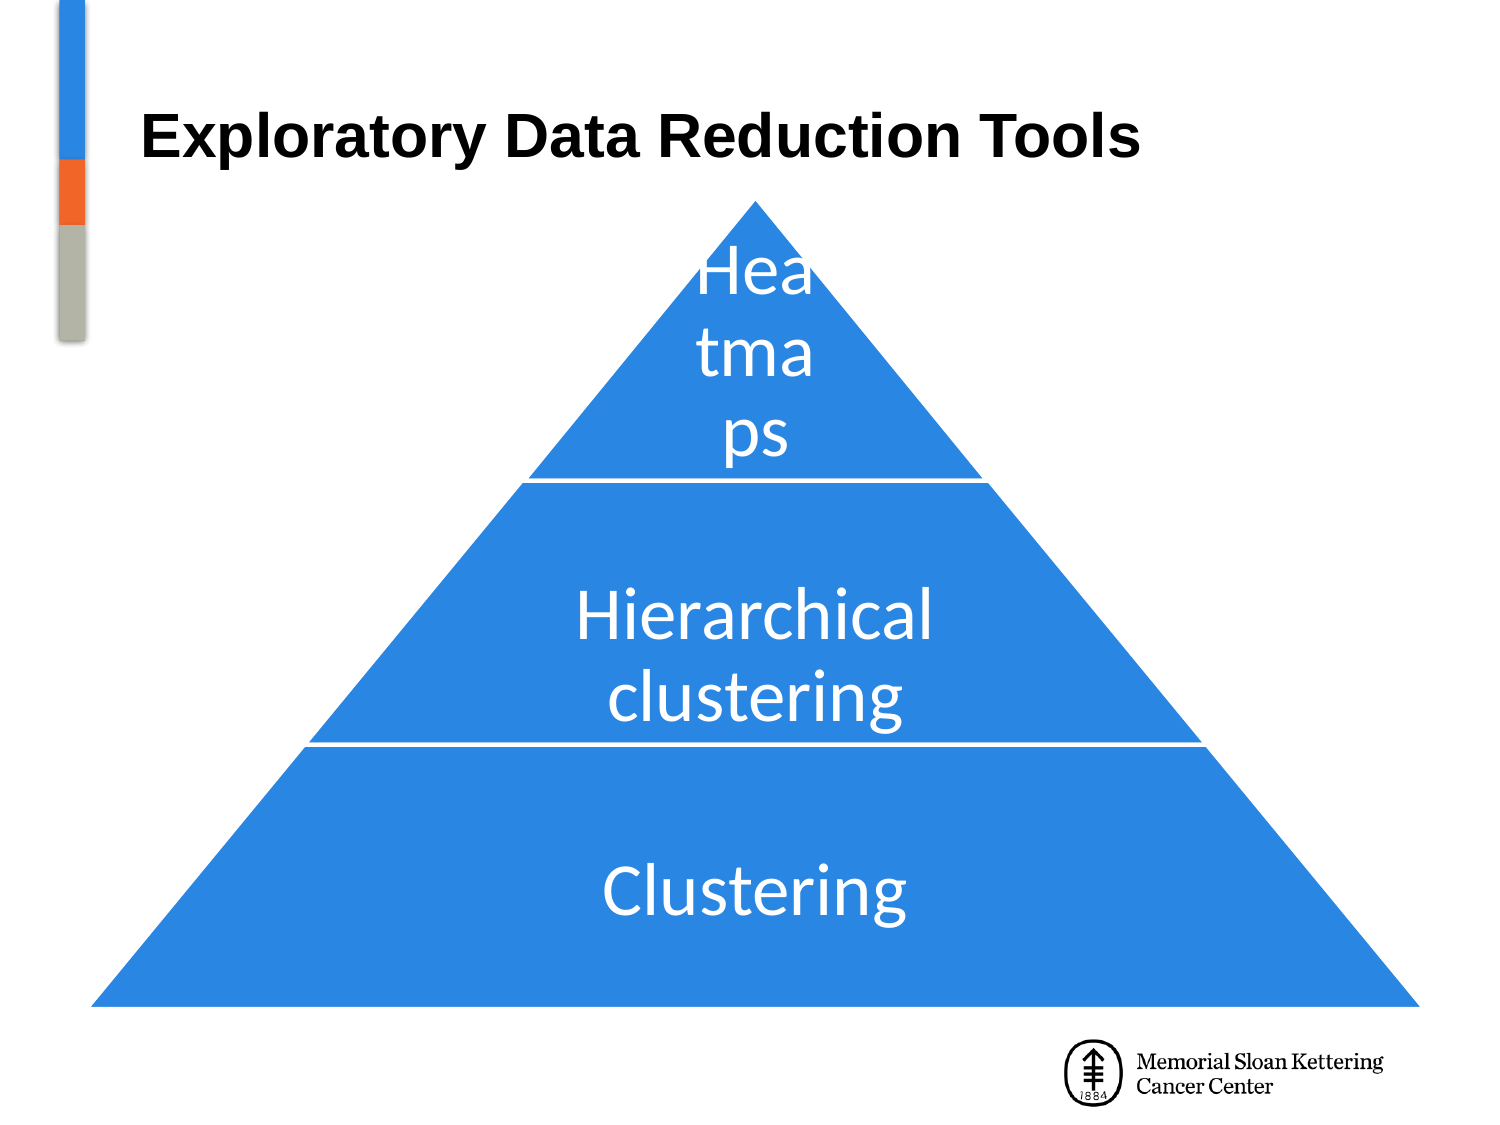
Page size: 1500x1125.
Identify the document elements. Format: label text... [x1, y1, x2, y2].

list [86, 197, 1425, 1010]
title Exploratory Data Reduction Tools [125, 48, 1386, 178]
